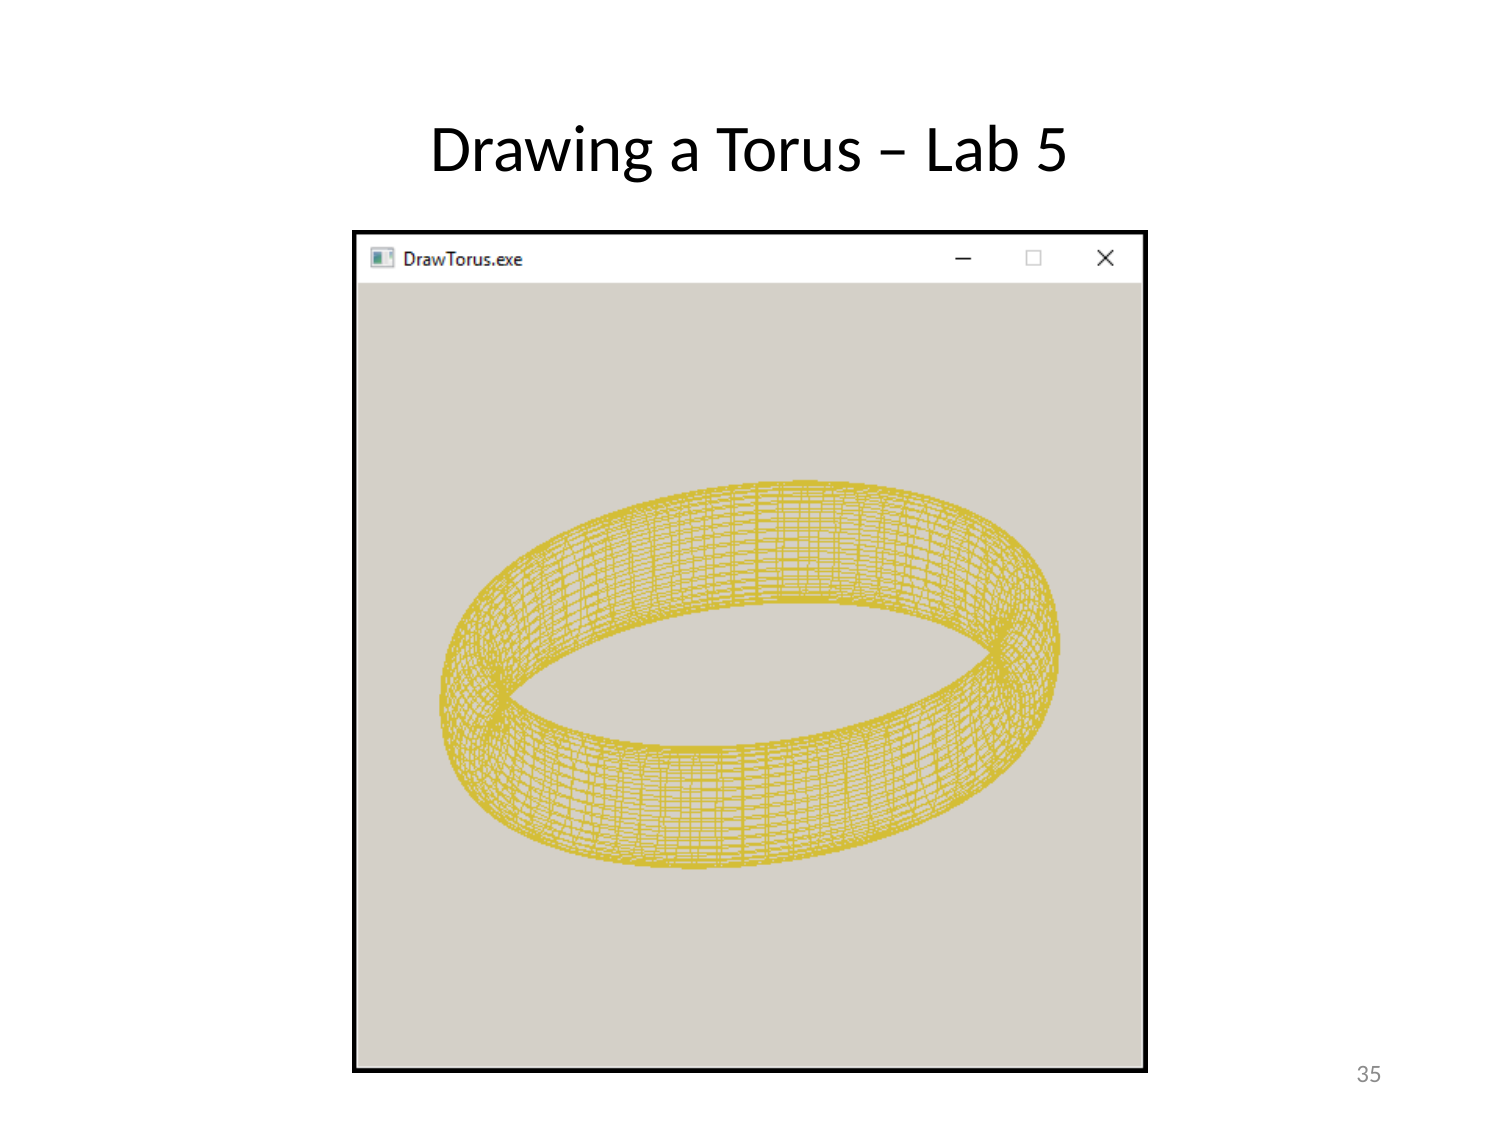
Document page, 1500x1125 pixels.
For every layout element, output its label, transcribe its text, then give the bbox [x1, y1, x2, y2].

picture [352, 230, 1148, 1073]
title Drawing a Torus – Lab 5 [103, 59, 1397, 241]
slide_number 35 [1059, 1042, 1397, 1103]
